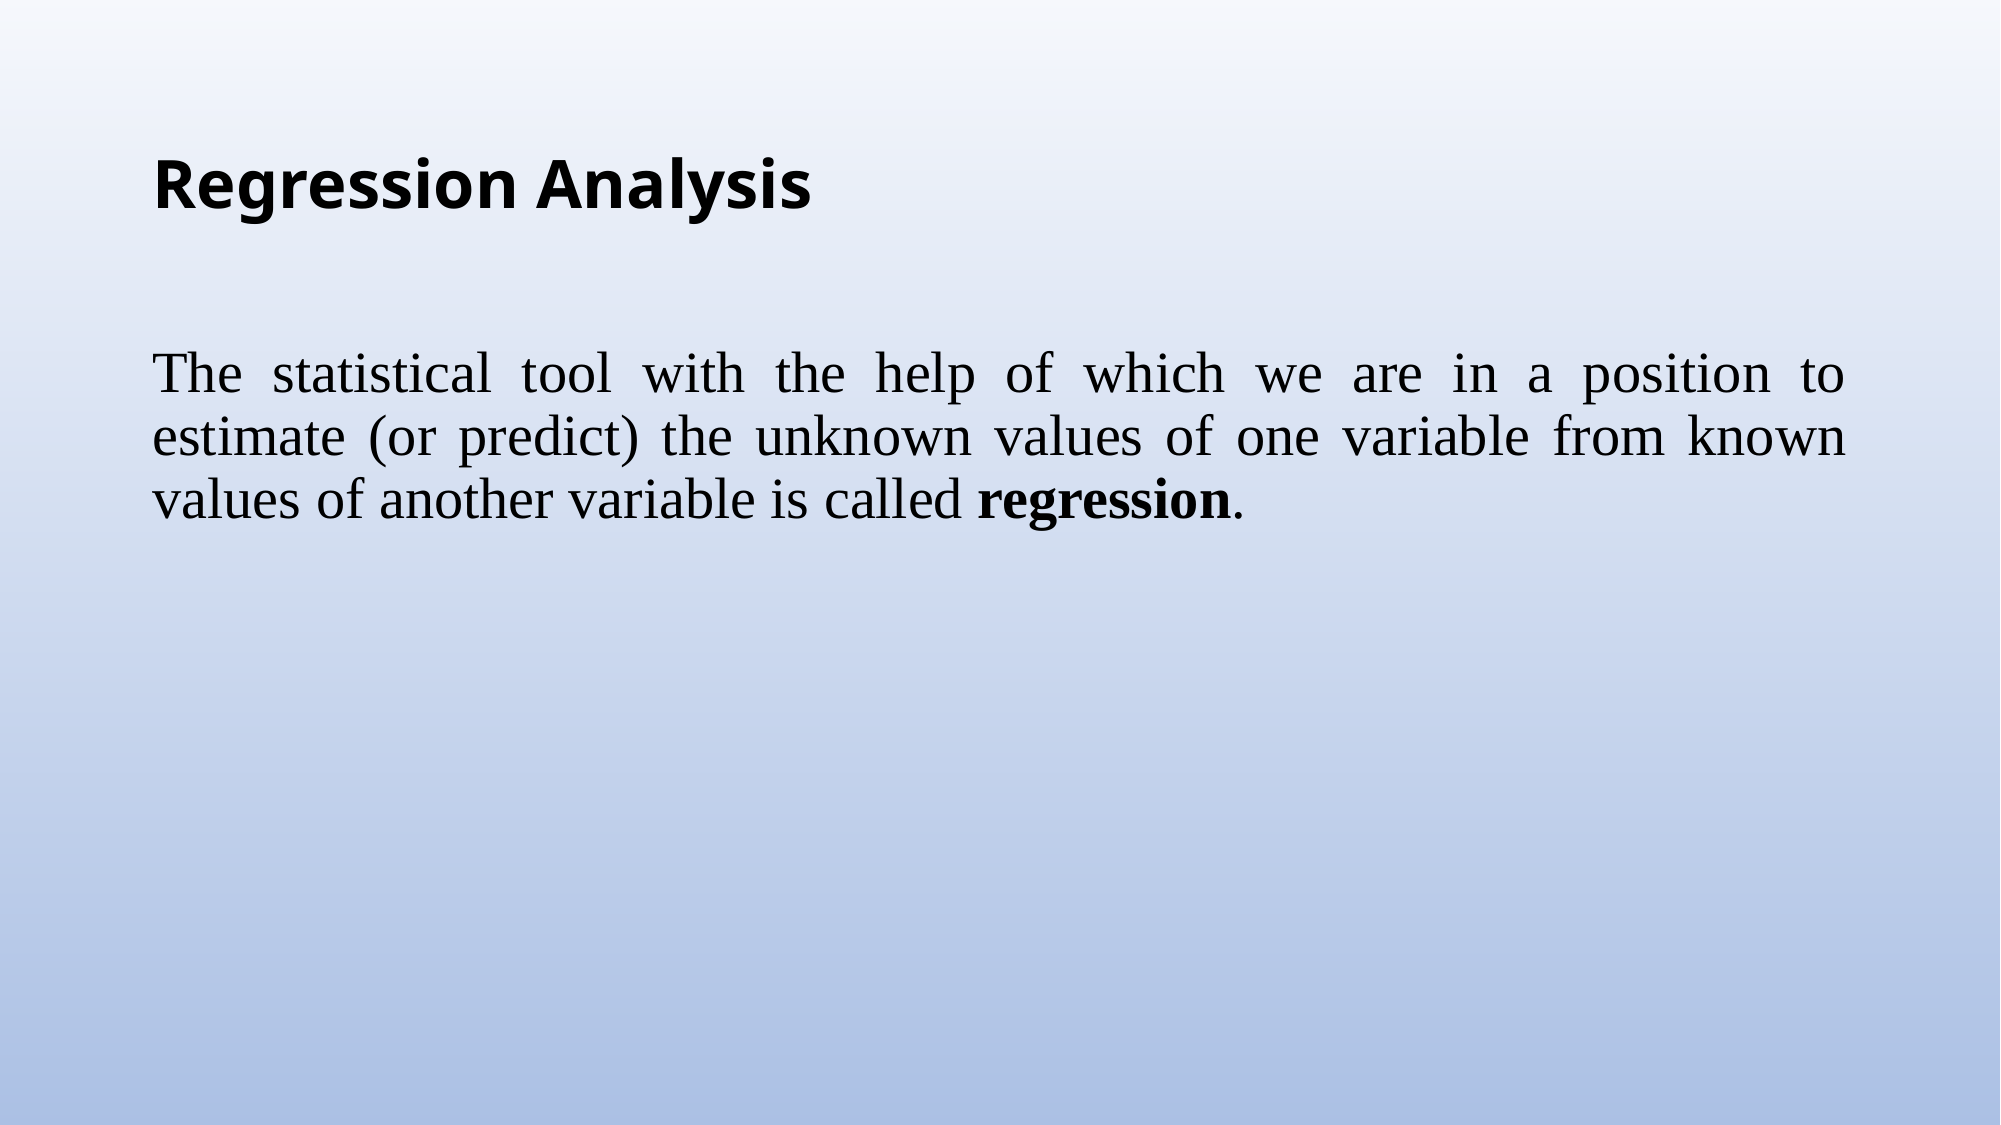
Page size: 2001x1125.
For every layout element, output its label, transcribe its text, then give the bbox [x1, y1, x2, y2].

list The statistical tool with the help of which we are in a position to estimate (or predict) the unknown values of one variable from known values of another variable is called regression. [137, 334, 1863, 804]
title Regression Analysis [137, 142, 1863, 231]
